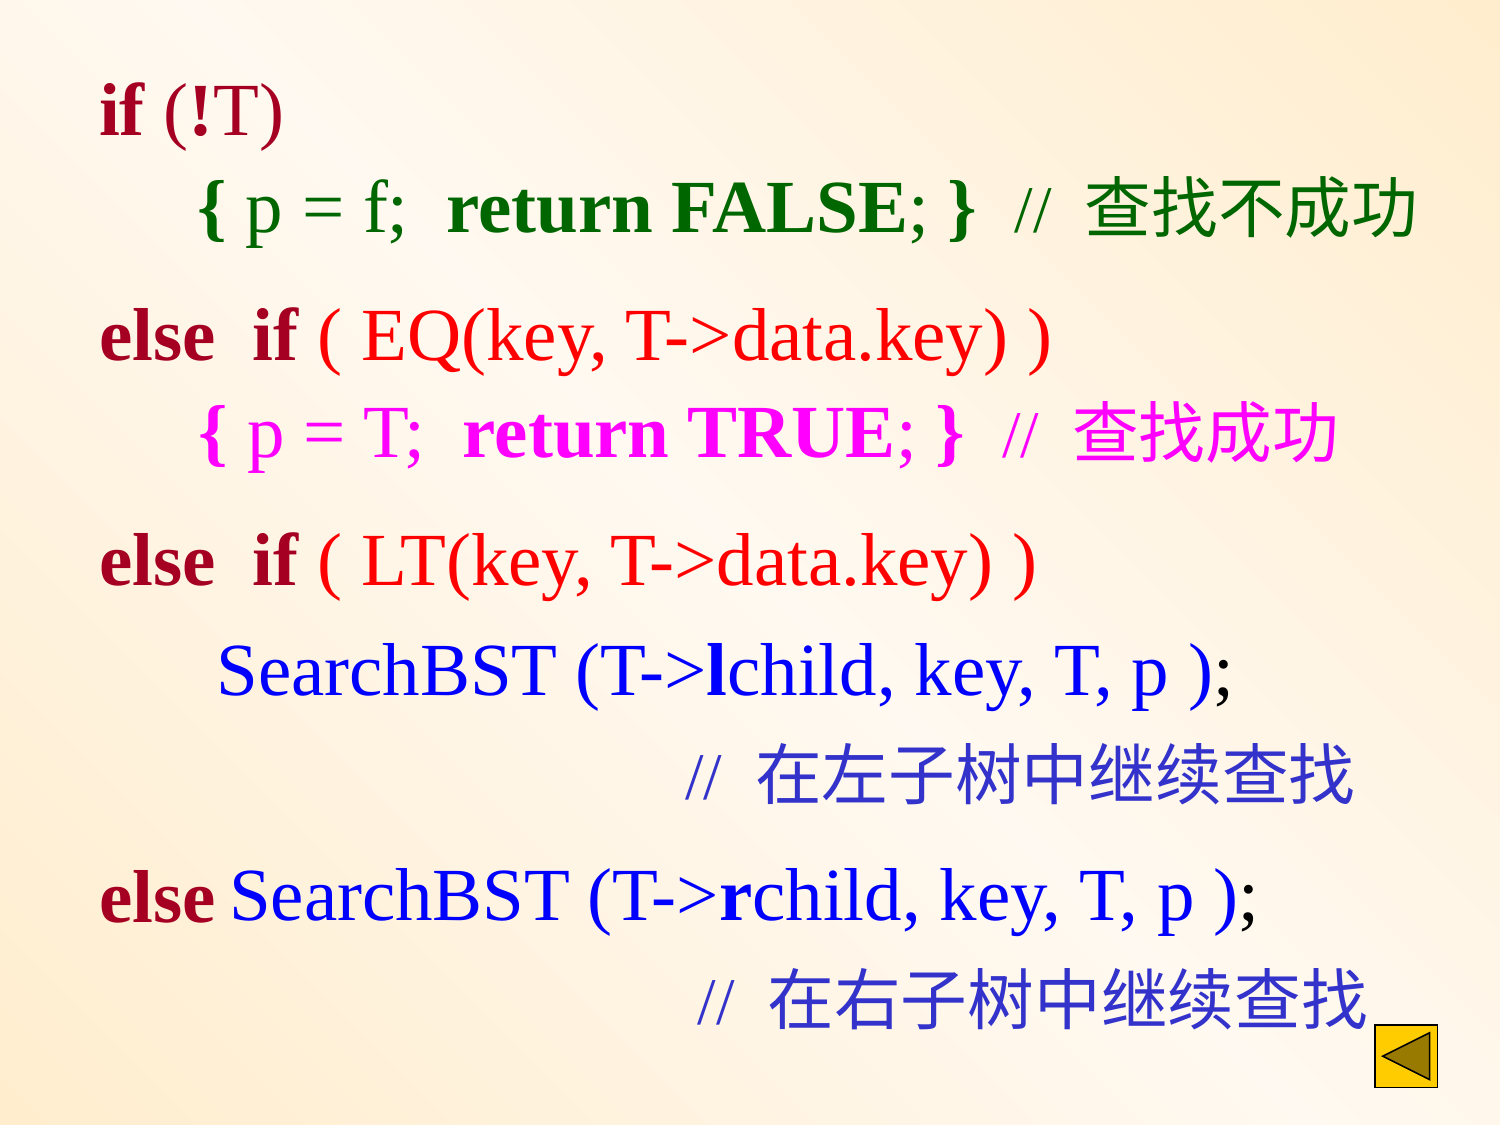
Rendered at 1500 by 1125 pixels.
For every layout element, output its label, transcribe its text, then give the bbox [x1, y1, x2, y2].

text_box SearchBST (T->lchild, key, T, p ); // 在左子树中继续查找 [201, 599, 1371, 822]
text_box [1374, 1024, 1438, 1088]
text_box { p = T; return TRUE; } // 查找成功 [183, 374, 1354, 480]
text_box if (!T) else if ( EQ(key, T->data.key) ) else if ( LT(key, T->data.key) ) else [84, 30, 1068, 946]
text_box { p = f; return FALSE; } // 查找不成功 [182, 149, 1434, 255]
text_box SearchBST (T->rchild, key, T, p ); // 在右子树中继续查找 [214, 824, 1384, 1047]
